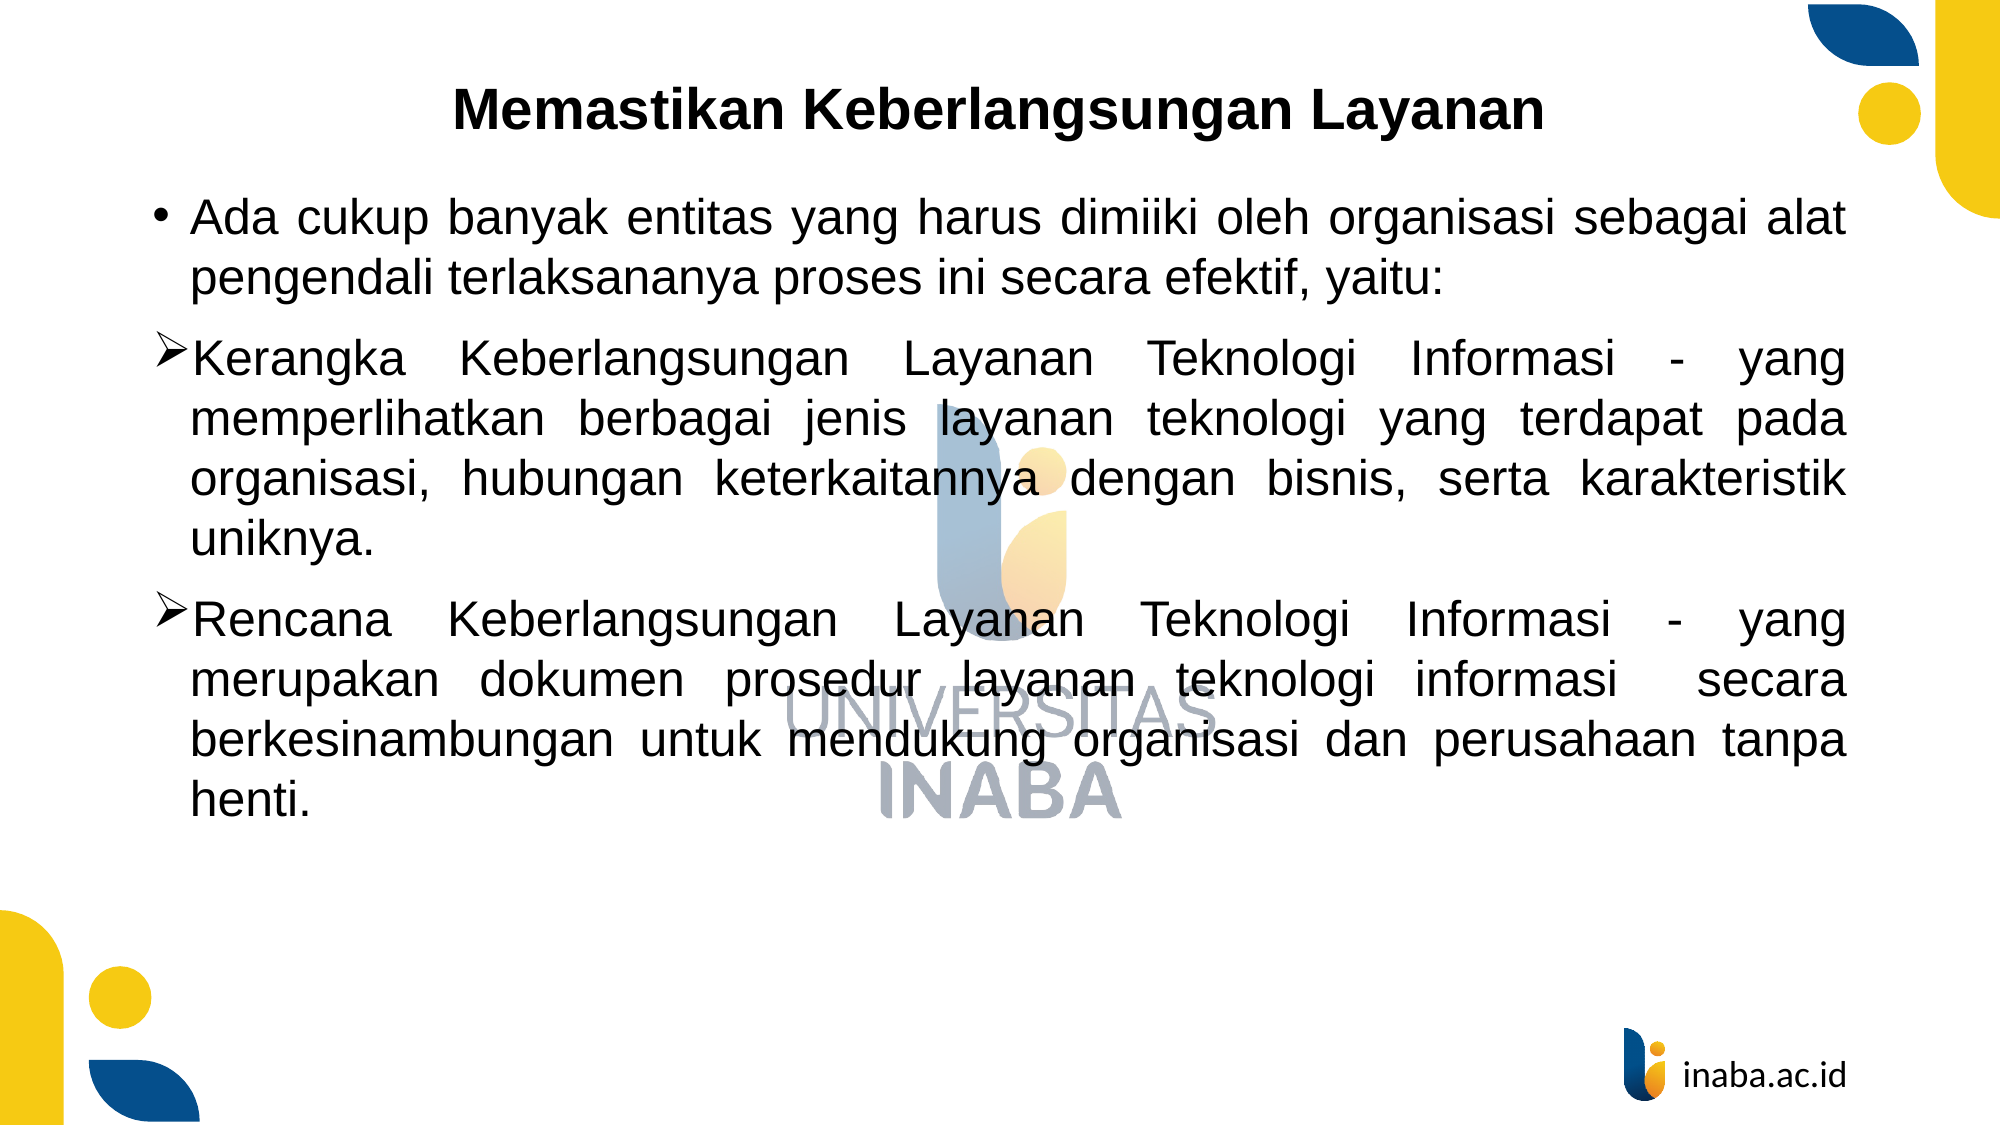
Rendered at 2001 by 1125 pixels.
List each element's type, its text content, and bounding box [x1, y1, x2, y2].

list Ada cukup banyak entitas yang harus dimiiki oleh organisasi sebagai alat pengendali terlaksananya proses ini secara efektif, yaitu: Kerangka Keberlangsungan Layanan Teknologi Informasi - yang memperlihatkan berbagai jenis layanan teknologi yang terdapat pada organisasi, hubungan keterkaitannya dengan bisnis, serta karakteristik uniknya. Rencana Keberlangsungan Layanan Teknologi Informasi - yang merupakan dokumen prosedur layanan teknologi informasi secara berkesinambungan untuk mendukung organisasi dan perusahaan tanpa henti. [137, 176, 1863, 1014]
picture [1624, 1028, 1665, 1101]
title Memastikan Keberlangsungan Layanan [137, 59, 1863, 163]
